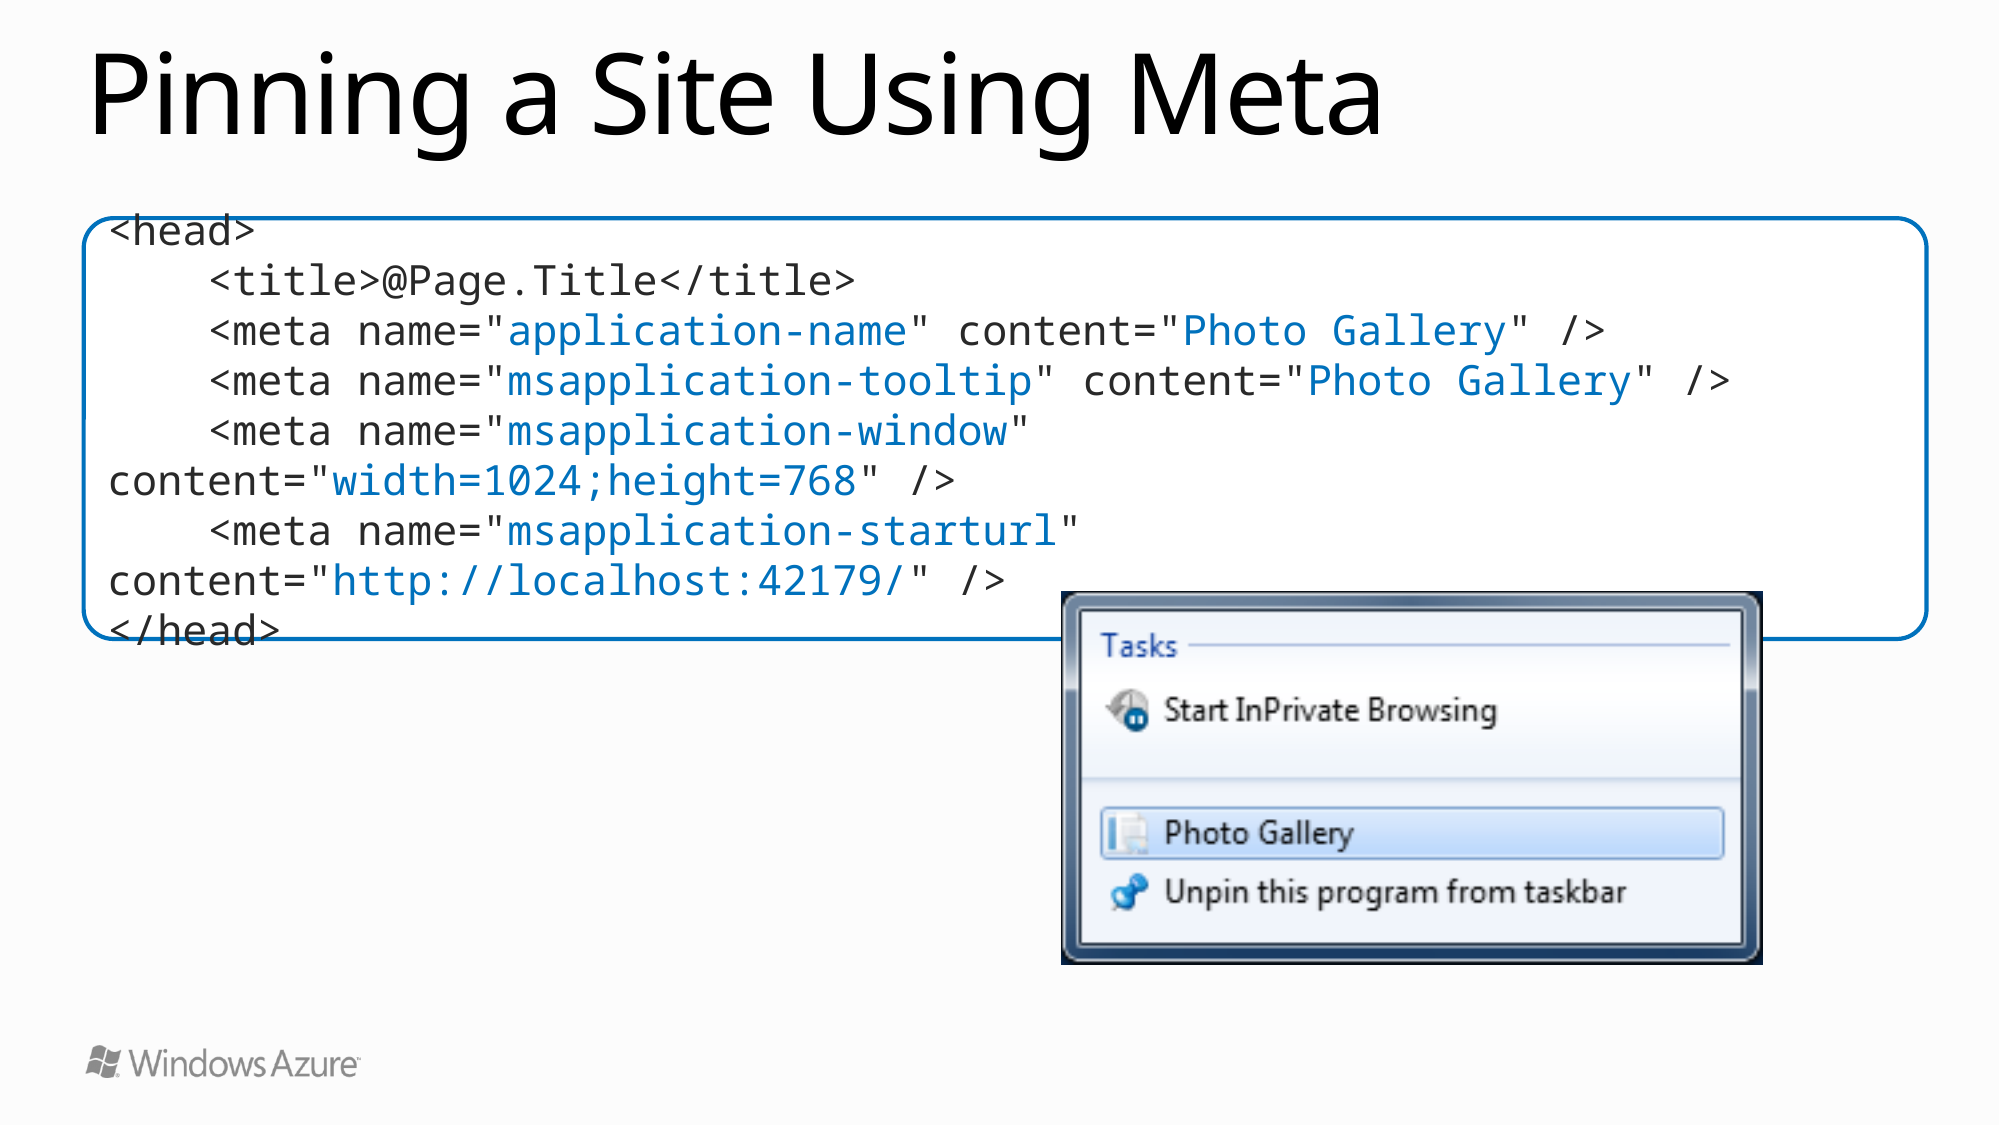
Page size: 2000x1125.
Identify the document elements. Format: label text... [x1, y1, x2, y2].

picture [1061, 591, 1763, 965]
title Pinning a Site Using Meta [85, 37, 1914, 161]
text_box <head> <title>@Page.Title</title> <meta name="application-name" content="Photo Gallery" /> <meta name="msapplication-tooltip" content="Photo Gallery" /> <meta name="msapplication-window" content="width=1024;height=768" /> <meta name="msapplication-starturl" content="http://localhost:42179/" /> </head> [81, 216, 1929, 642]
